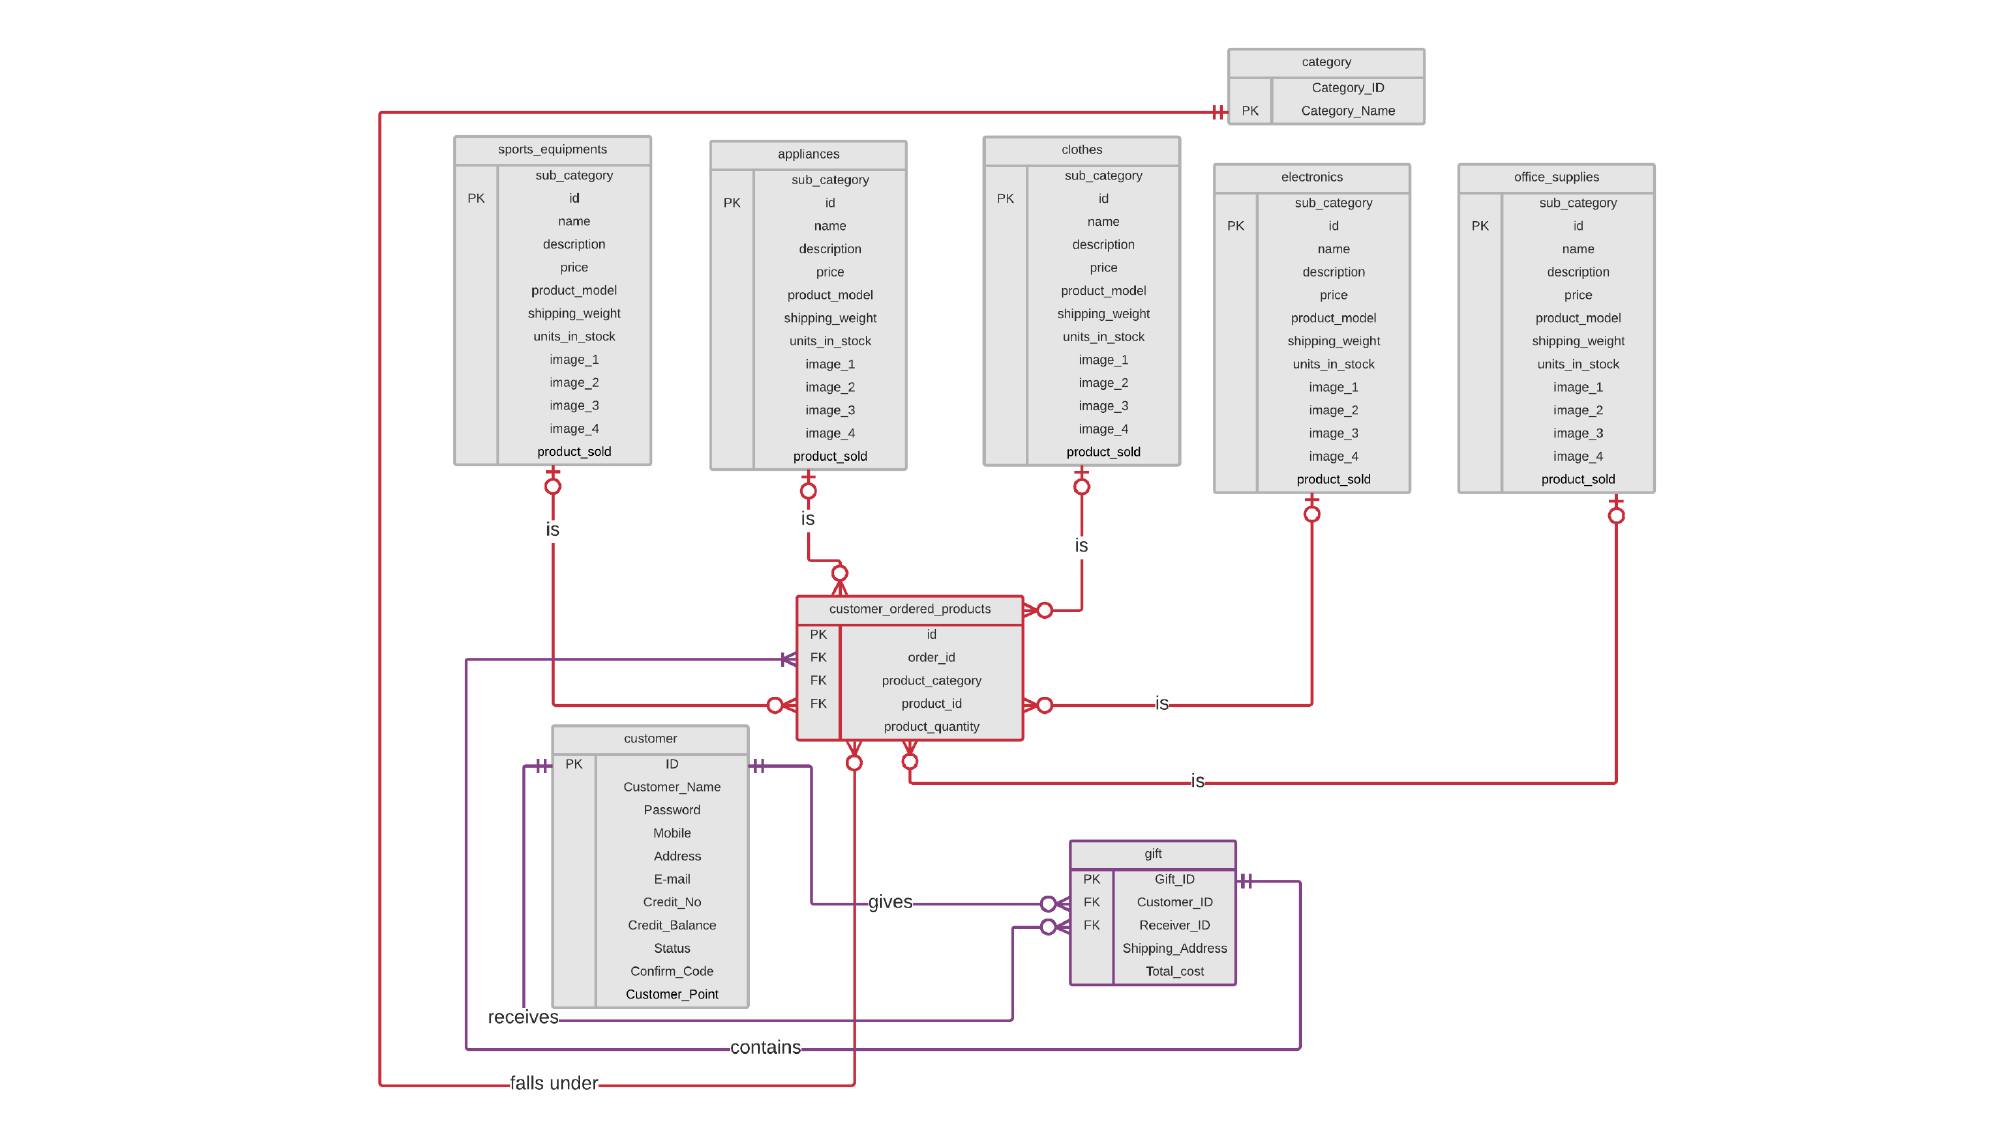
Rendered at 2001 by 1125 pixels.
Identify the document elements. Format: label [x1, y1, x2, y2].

picture [307, 0, 1693, 1125]
